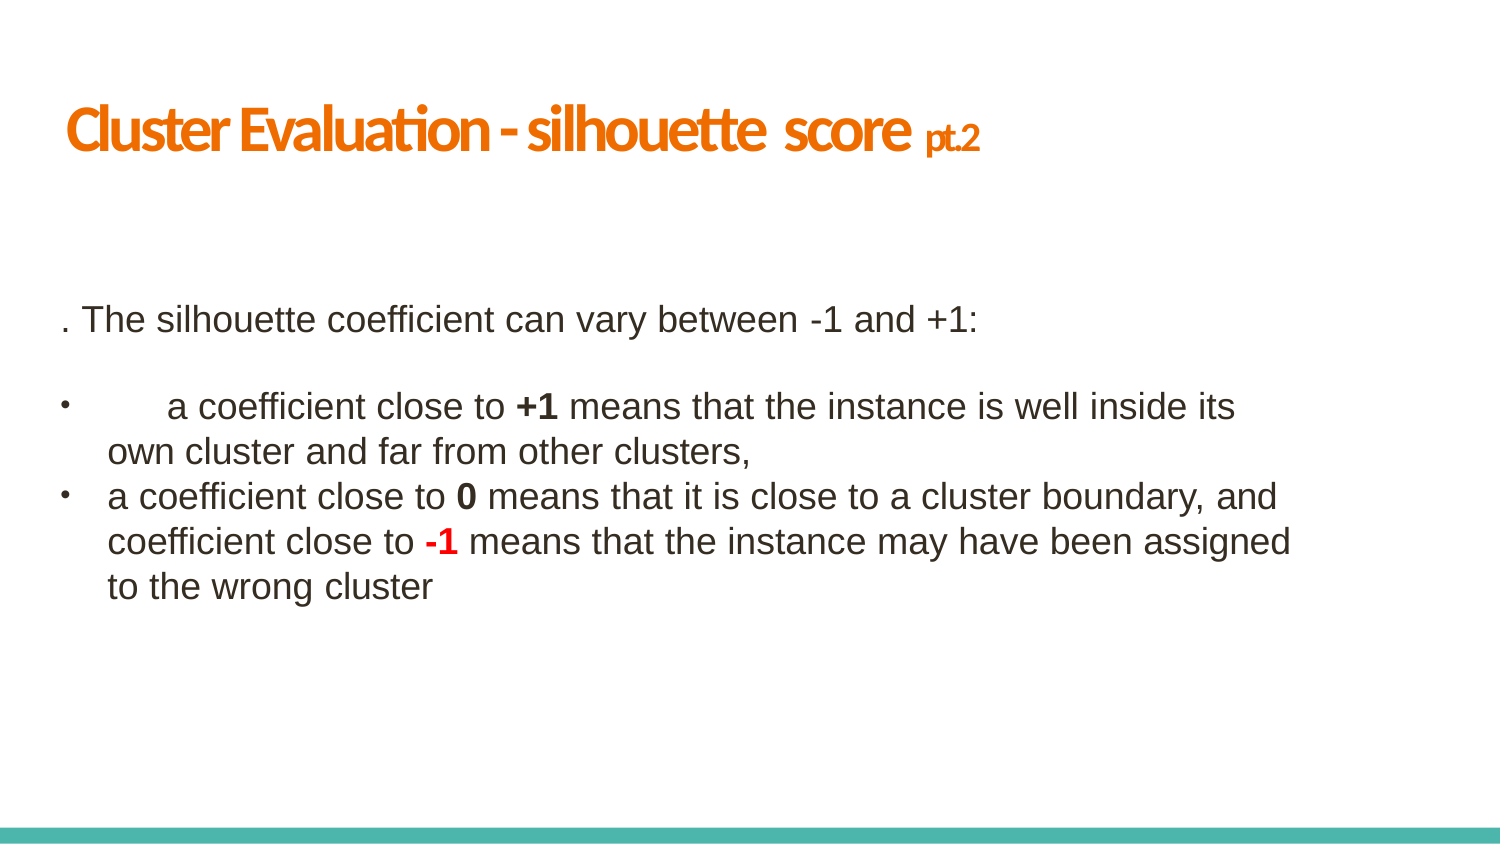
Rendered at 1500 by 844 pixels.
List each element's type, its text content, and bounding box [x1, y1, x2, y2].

title Cluster Evaluation - silhouette score pt.2 [64, 82, 1050, 226]
text_box . The silhouette coefficient can vary between -1 and +1: a coefficient close to +1 means that the instance is well inside its own cluster and far from other clusters, a coefficient close to 0 means that it is close to a cluster boundary, and coefficient close to -1 means that the instance may have been assigned to the wrong cluster [58, 293, 1297, 608]
